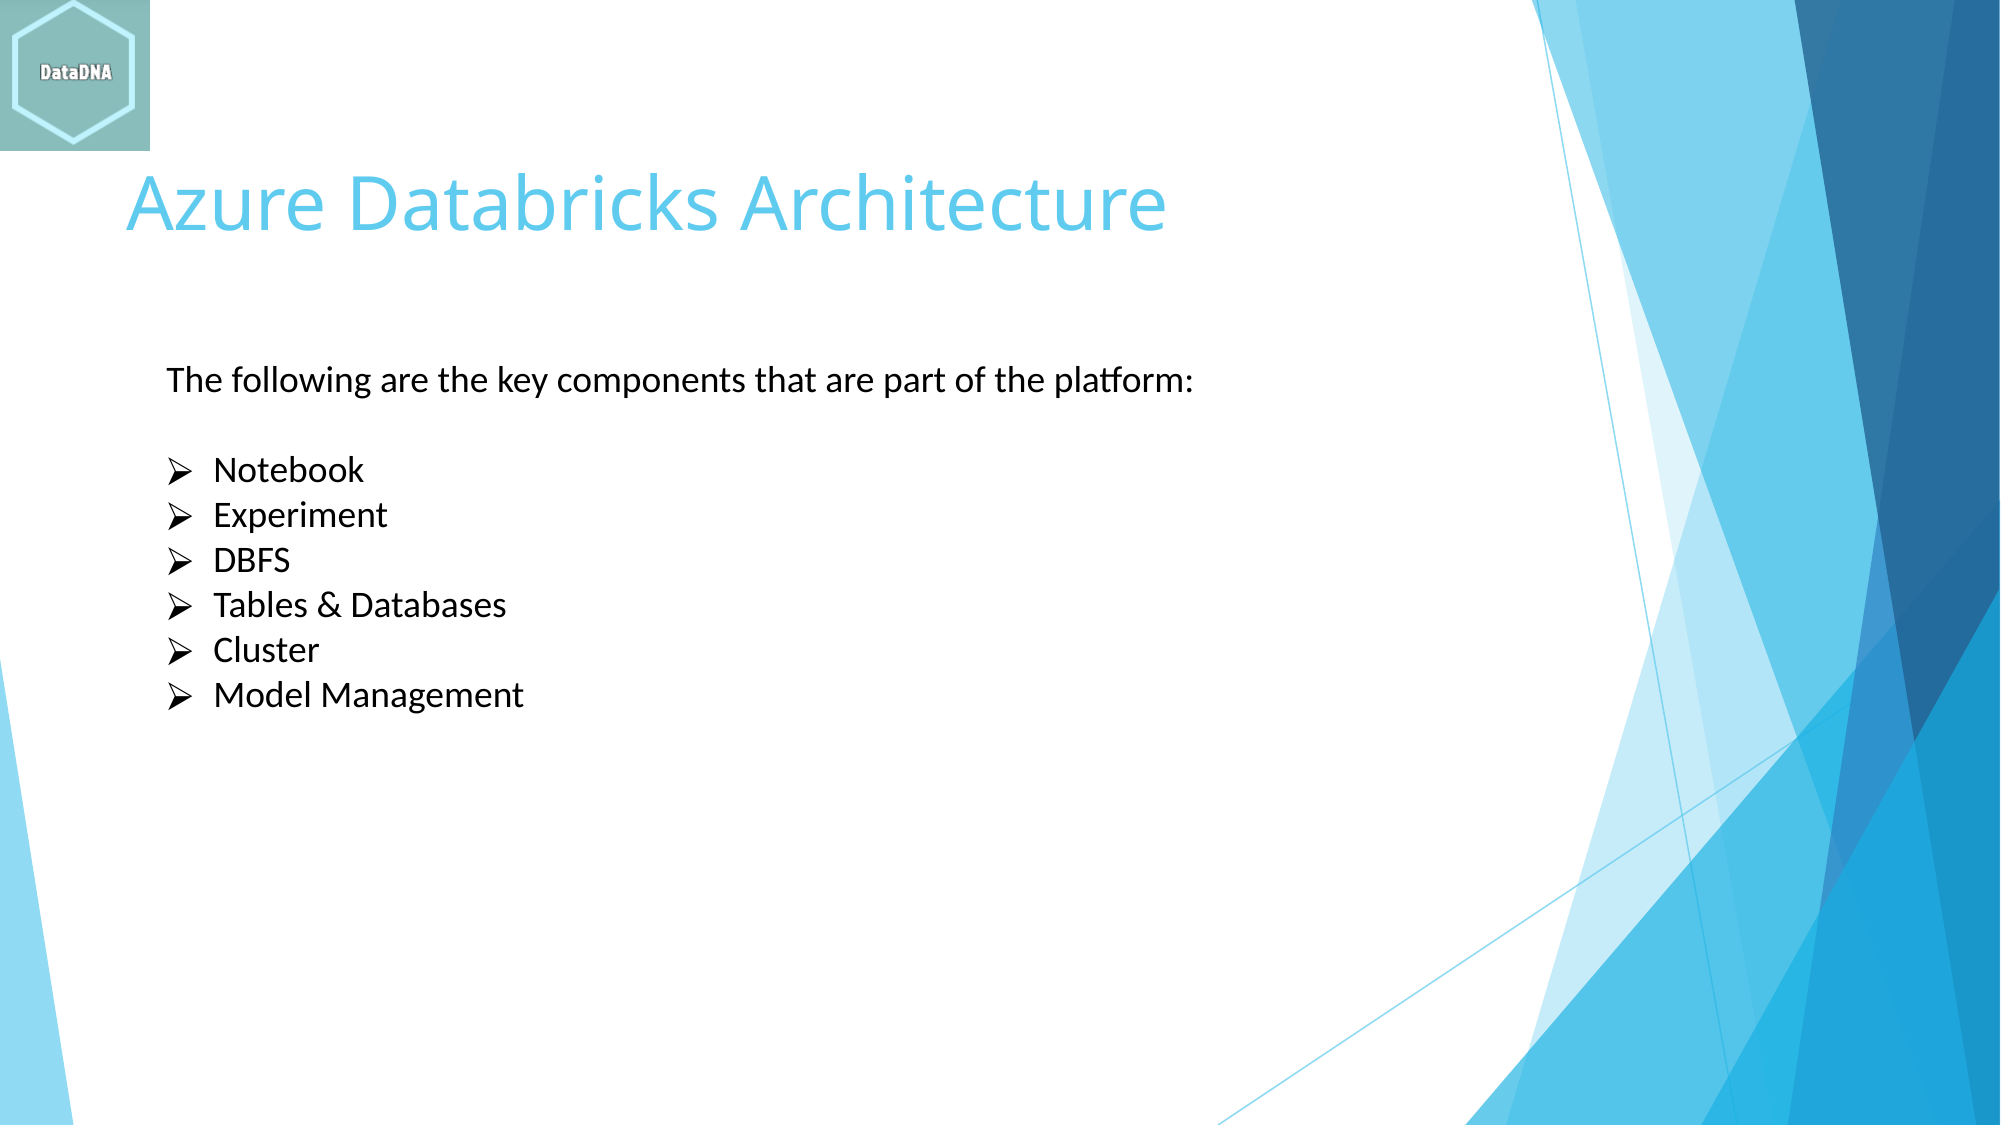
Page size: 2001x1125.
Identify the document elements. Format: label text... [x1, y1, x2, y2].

picture [0, 0, 150, 151]
text_box The following are the key components that are part of the platform: Notebook Experiment DBFS Tables & Databases Cluster Model Management [151, 347, 1385, 723]
title Azure Databricks Architecture [111, 147, 1522, 257]
